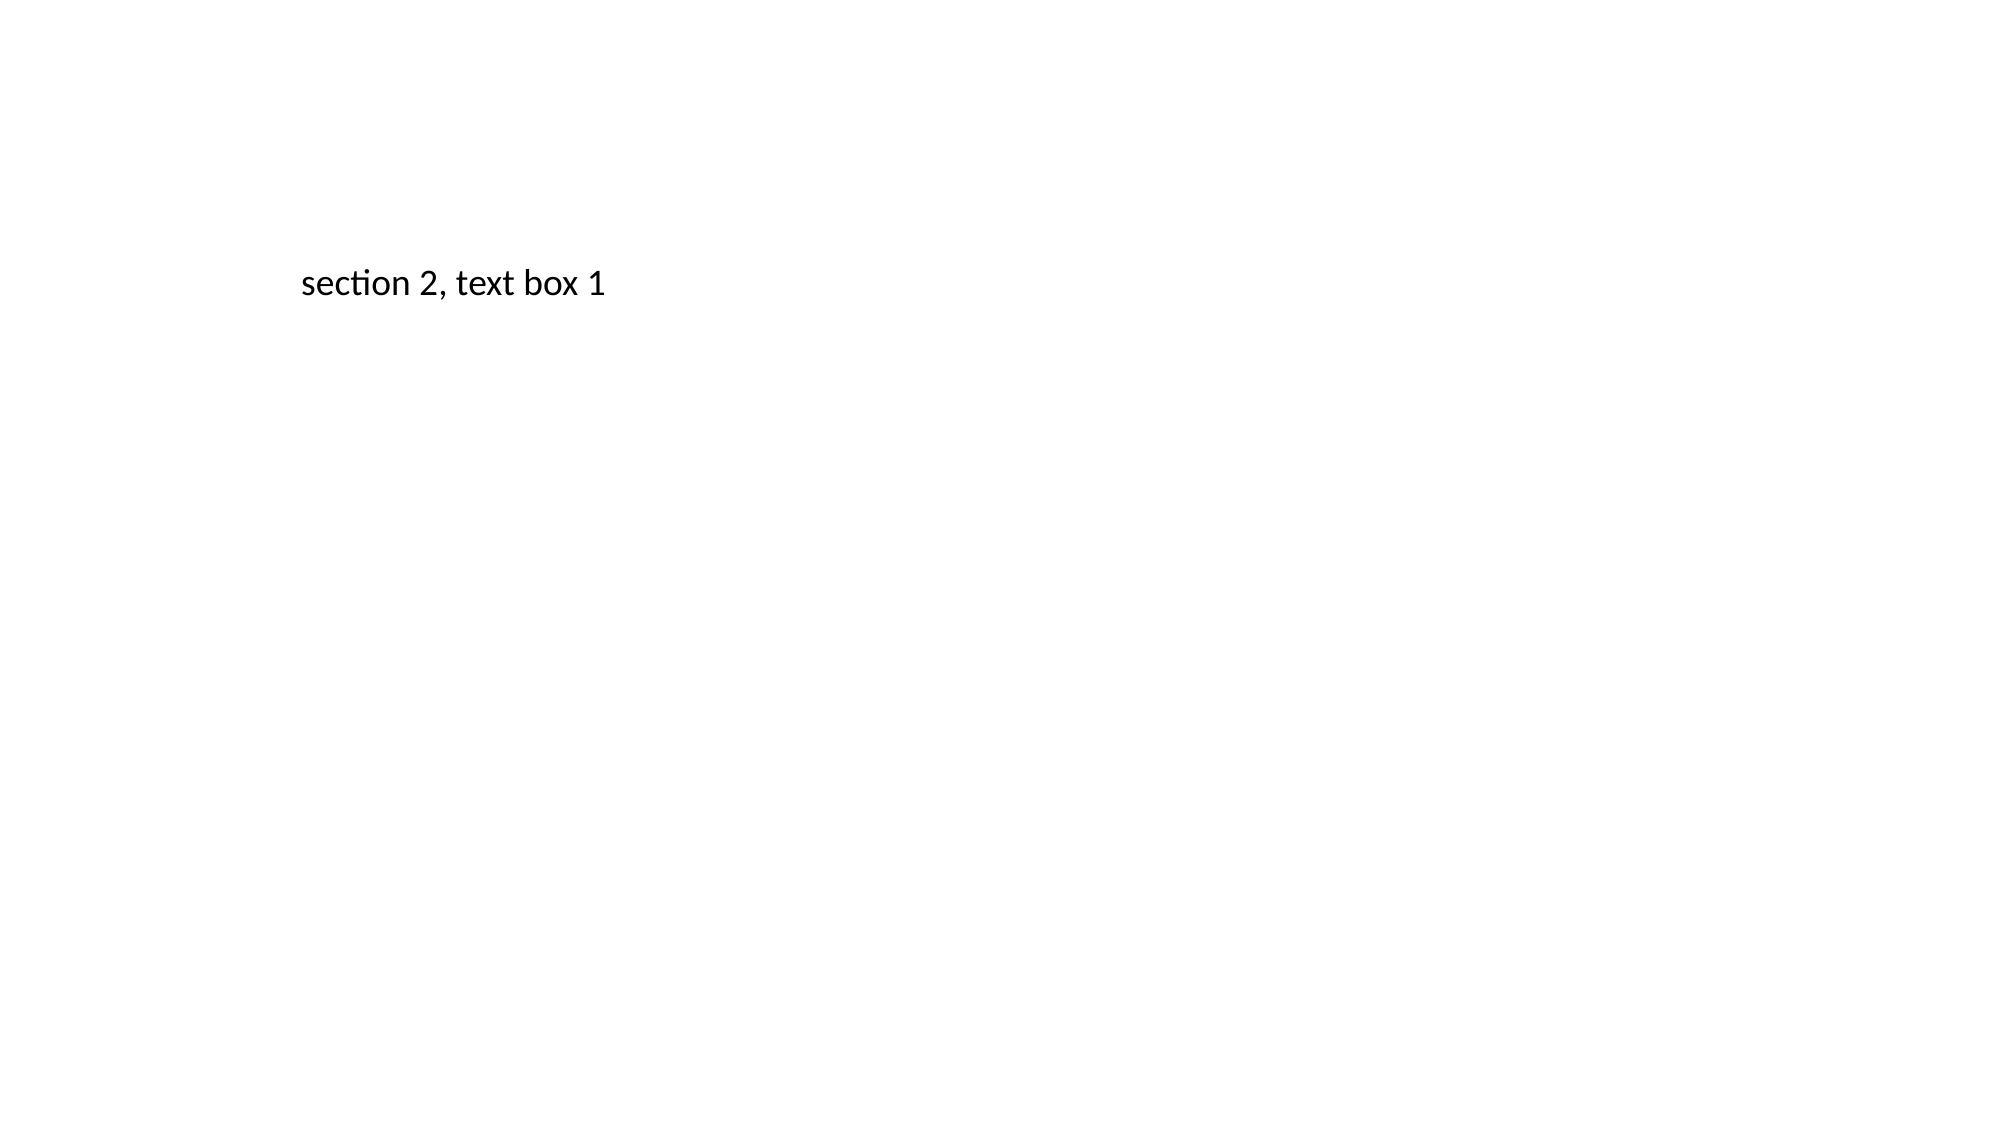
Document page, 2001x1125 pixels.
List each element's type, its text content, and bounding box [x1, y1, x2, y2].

text_box section 2, text box 1 [286, 251, 1066, 311]
